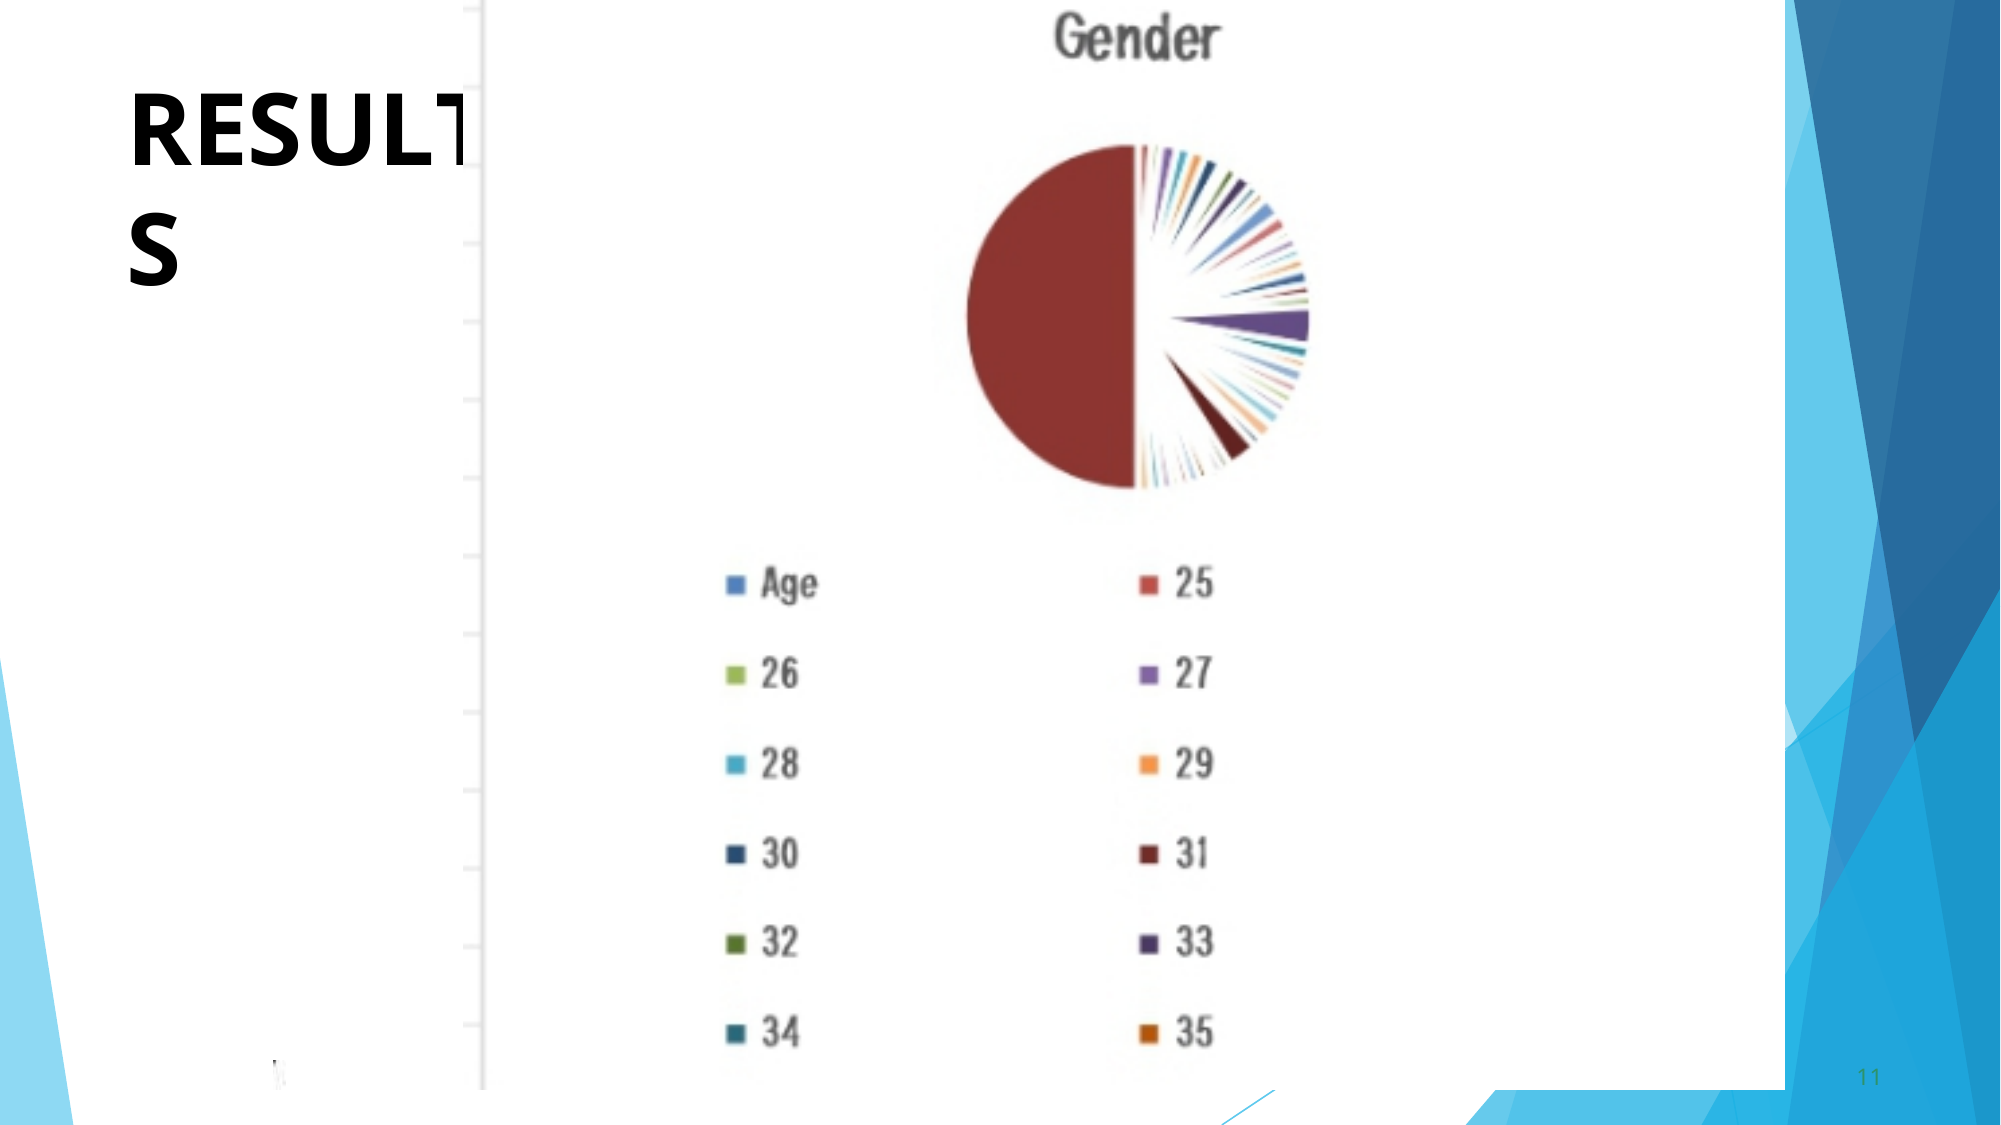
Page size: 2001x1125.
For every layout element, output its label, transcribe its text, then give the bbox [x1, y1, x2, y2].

title RESULTS [123, 63, 458, 306]
text_box 11 [1849, 1061, 1888, 1095]
picture [273, 1060, 287, 1091]
picture [463, 0, 1785, 1091]
